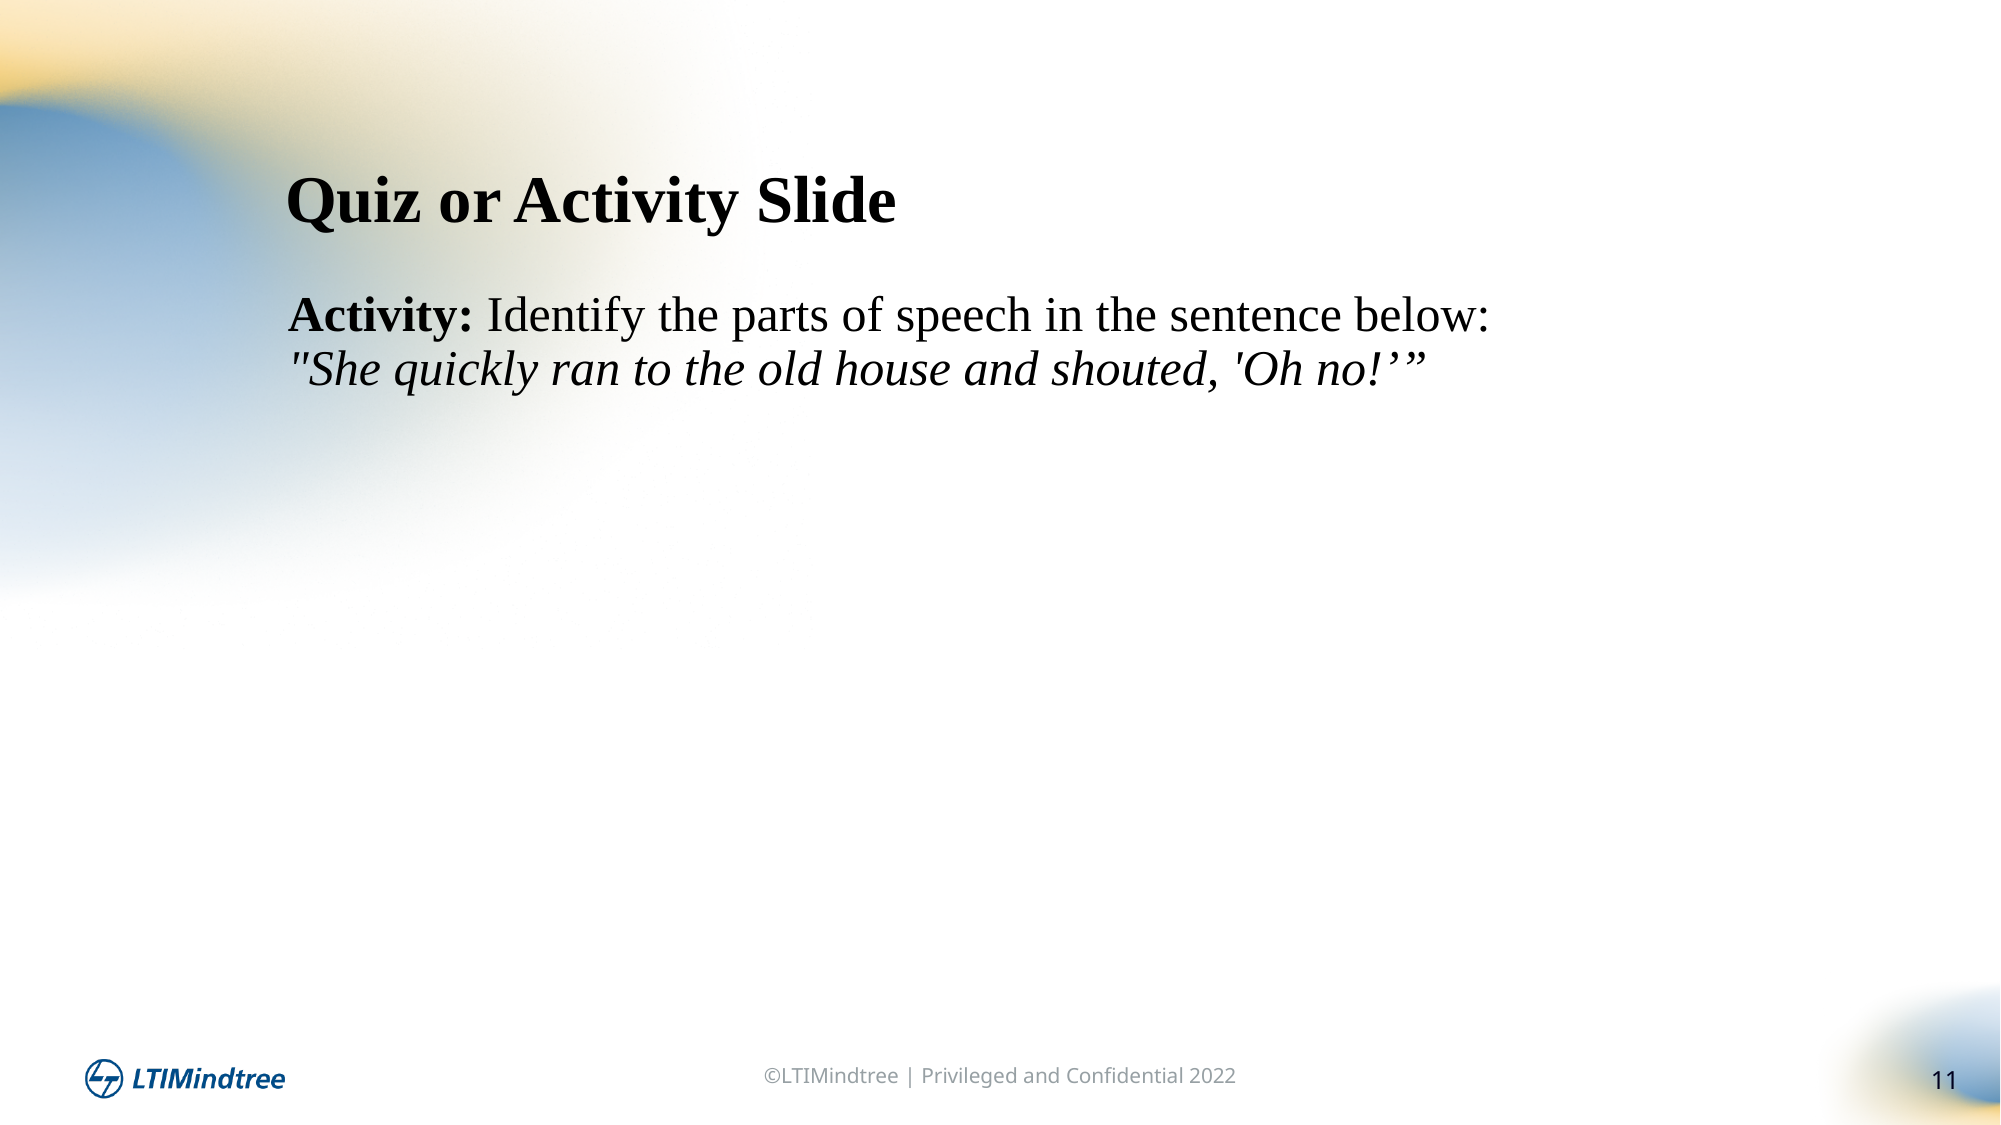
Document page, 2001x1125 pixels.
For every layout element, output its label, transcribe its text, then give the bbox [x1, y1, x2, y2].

picture [1774, 966, 2001, 1125]
list Quiz or Activity Slide [270, 157, 1732, 229]
picture [0, 0, 945, 672]
list Activity: Identify the parts of speech in the sentence below: "She quickly ran to the old house and shouted, 'Oh no!’” [272, 280, 1728, 844]
